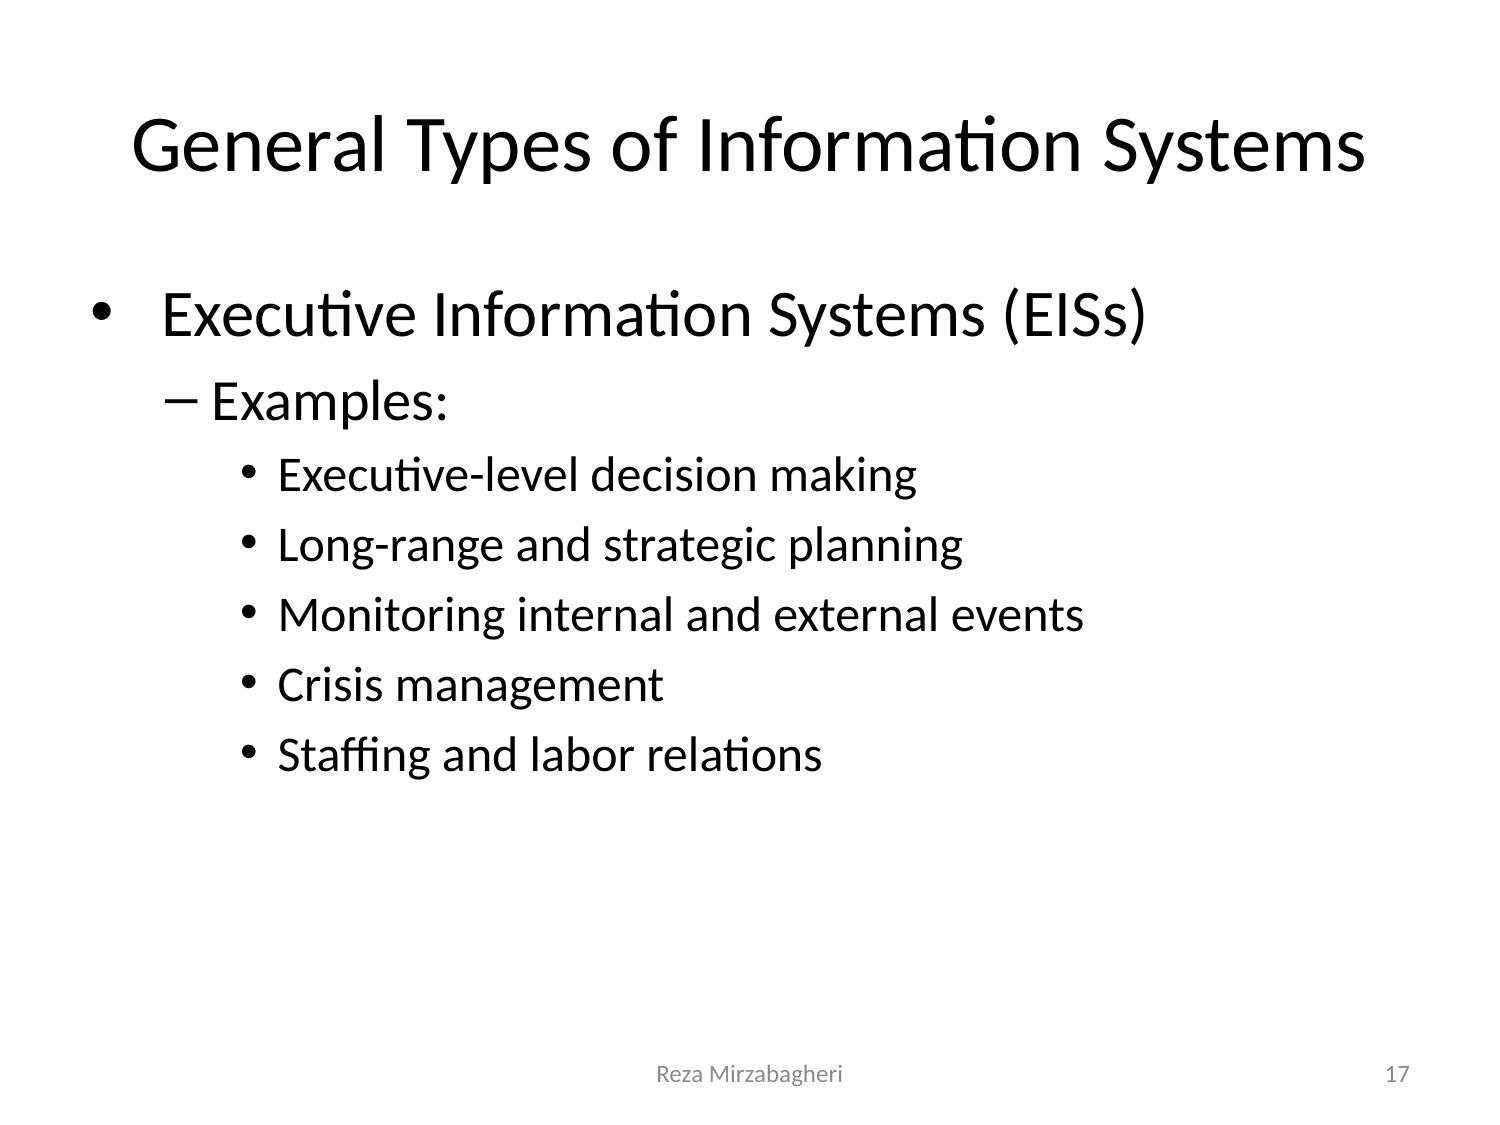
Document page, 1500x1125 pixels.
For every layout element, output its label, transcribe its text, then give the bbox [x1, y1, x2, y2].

slide_number 17 [1074, 1042, 1425, 1103]
list Executive Information Systems (EISs) Examples: Executive-level decision making Long-range and strategic planning Monitoring internal and external events Crisis management Staffing and labor relations [75, 262, 1425, 1005]
title General Types of Information Systems [75, 45, 1425, 233]
footer Reza Mirzabagheri [512, 1042, 988, 1103]
